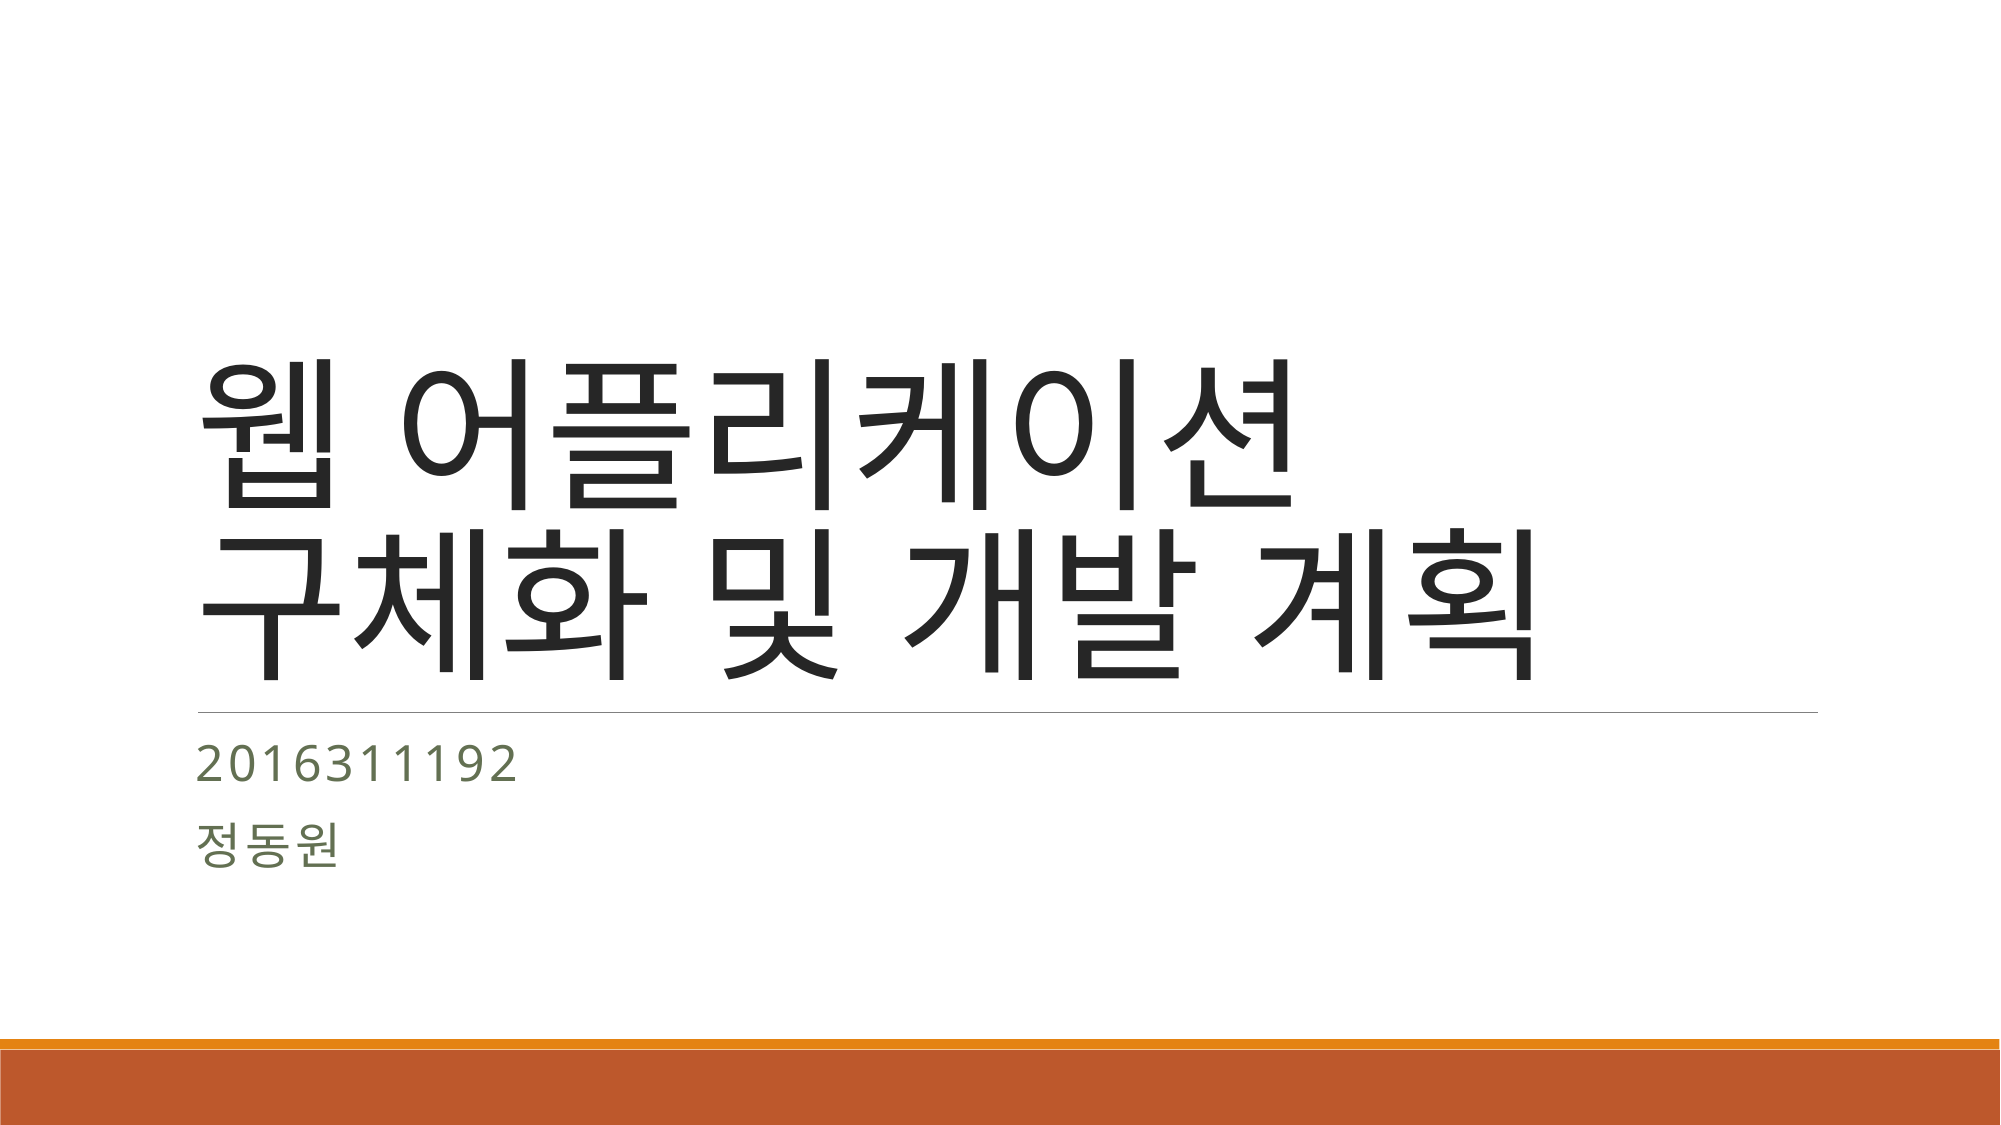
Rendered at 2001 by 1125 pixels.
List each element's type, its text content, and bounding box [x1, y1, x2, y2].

title 웹 어플리케이션 구체화 및 개발 계획 [180, 124, 1830, 710]
subtitle 2016311192 정동원 [180, 730, 1831, 919]
